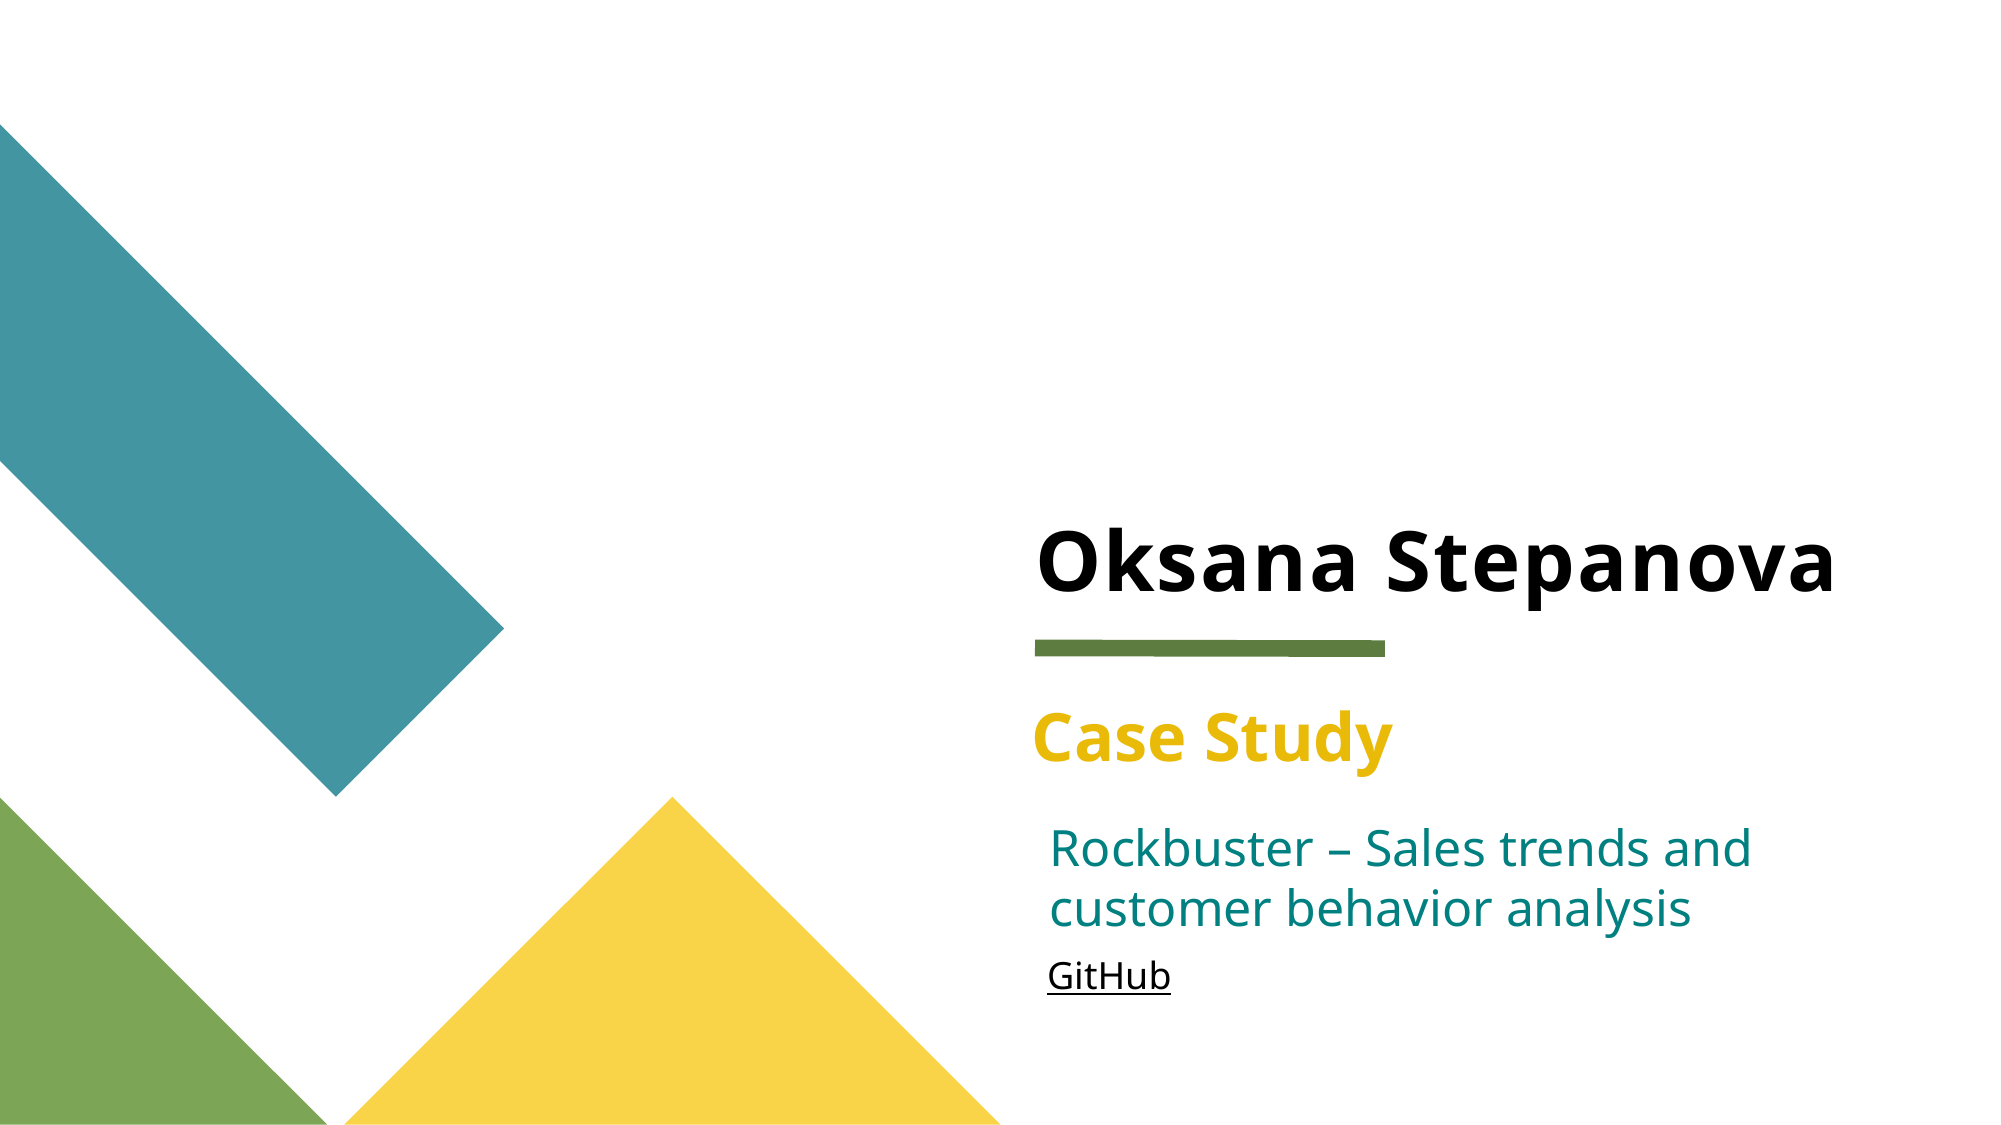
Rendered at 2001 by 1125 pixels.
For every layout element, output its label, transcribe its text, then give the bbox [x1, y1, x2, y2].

title Oksana Stepanova [1035, 310, 1936, 608]
text_box GitHub [1032, 944, 1187, 1011]
text_box Case Study [1016, 687, 1409, 782]
text_box Rockbuster – Sales trends and customer behavior analysis [1035, 808, 1903, 944]
